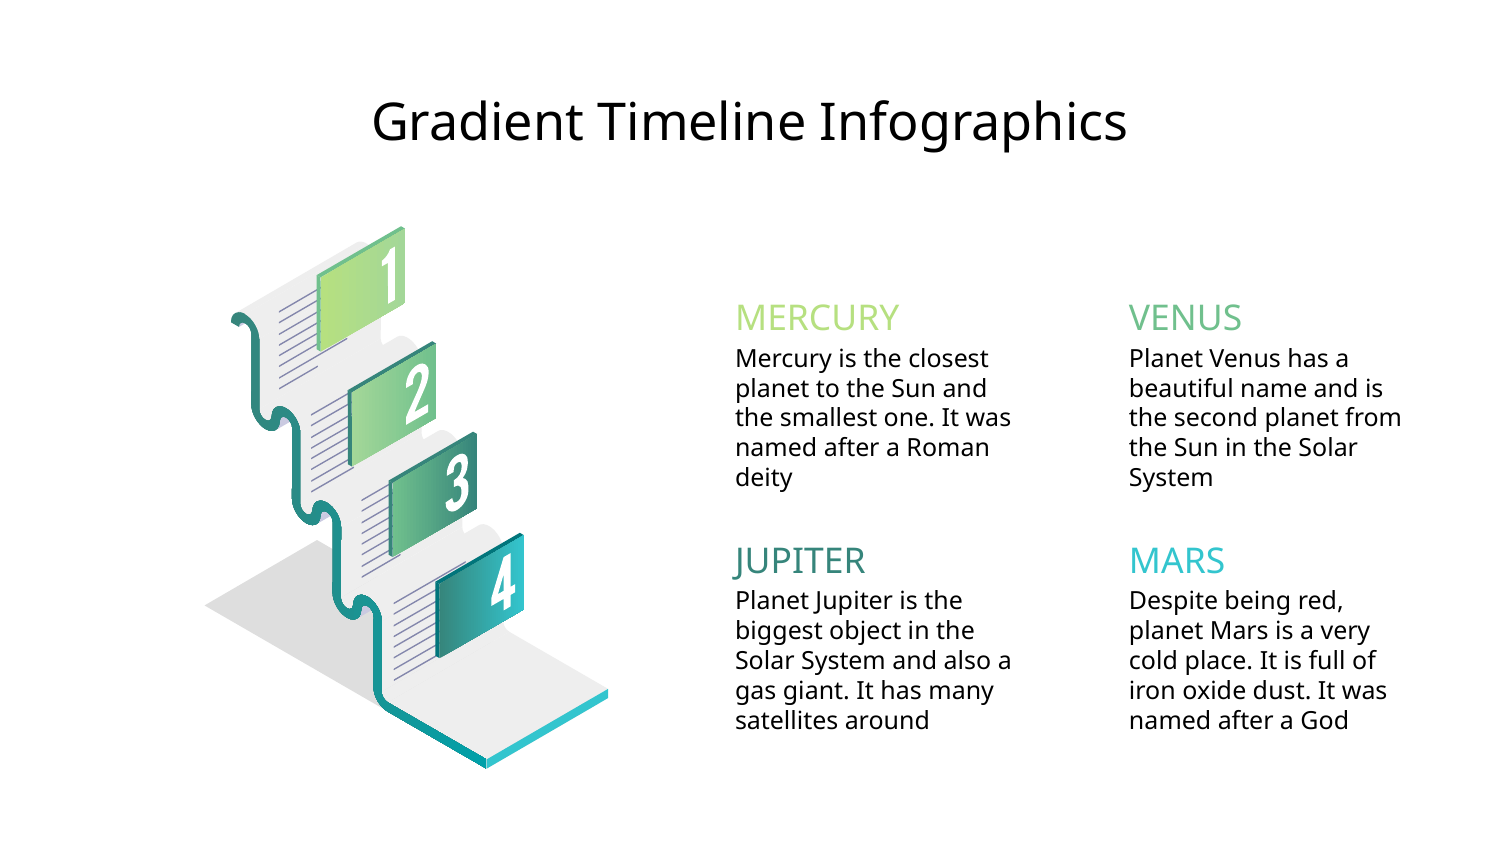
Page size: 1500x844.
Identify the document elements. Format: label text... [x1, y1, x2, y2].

text_box Despite being red, planet Mars is a very cold place. It is full of iron oxide dust. It was named after a God [1113, 570, 1432, 715]
text_box VENUS [1113, 279, 1432, 327]
text_box MARS [1113, 522, 1432, 570]
text_box Planet Venus has a beautiful name and is the second planet from the Sun in the Solar System [1113, 327, 1432, 473]
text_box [204, 226, 609, 769]
text_box JUPITER [720, 522, 1038, 570]
text_box Mercury is the closest planet to the Sun and the smallest one. It was named after a Roman deity [720, 327, 1038, 473]
title Gradient Timeline Infographics [67, 72, 1433, 167]
text_box MERCURY [720, 279, 1038, 327]
text_box Planet Jupiter is the biggest object in the Solar System and also a gas giant. It has many satellites around [720, 570, 1038, 715]
